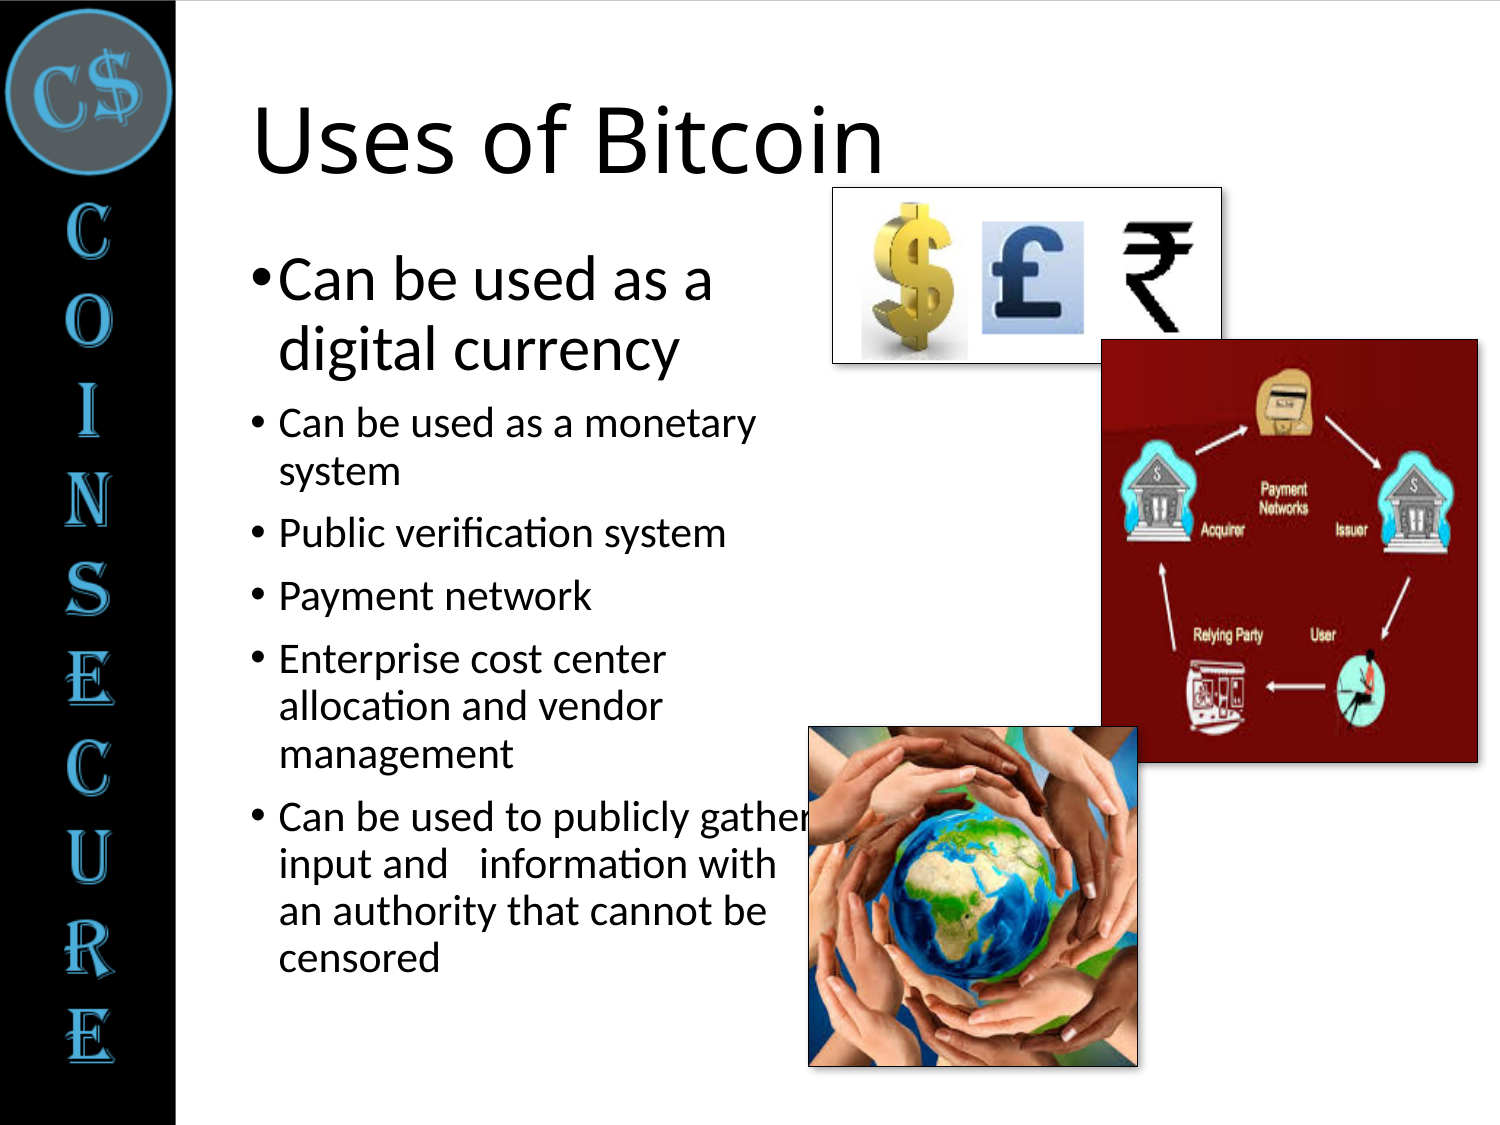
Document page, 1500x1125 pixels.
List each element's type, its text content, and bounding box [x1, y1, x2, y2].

list Can be used as a digital currency Can be used as a monetary system Public verification system Payment network Enterprise cost center allocation and vendor management Can be used to publicly gather input and information with an authority that cannot be censored [235, 237, 832, 1025]
picture [0, 0, 1500, 1125]
title Uses of Bitcoin [235, 35, 1500, 253]
